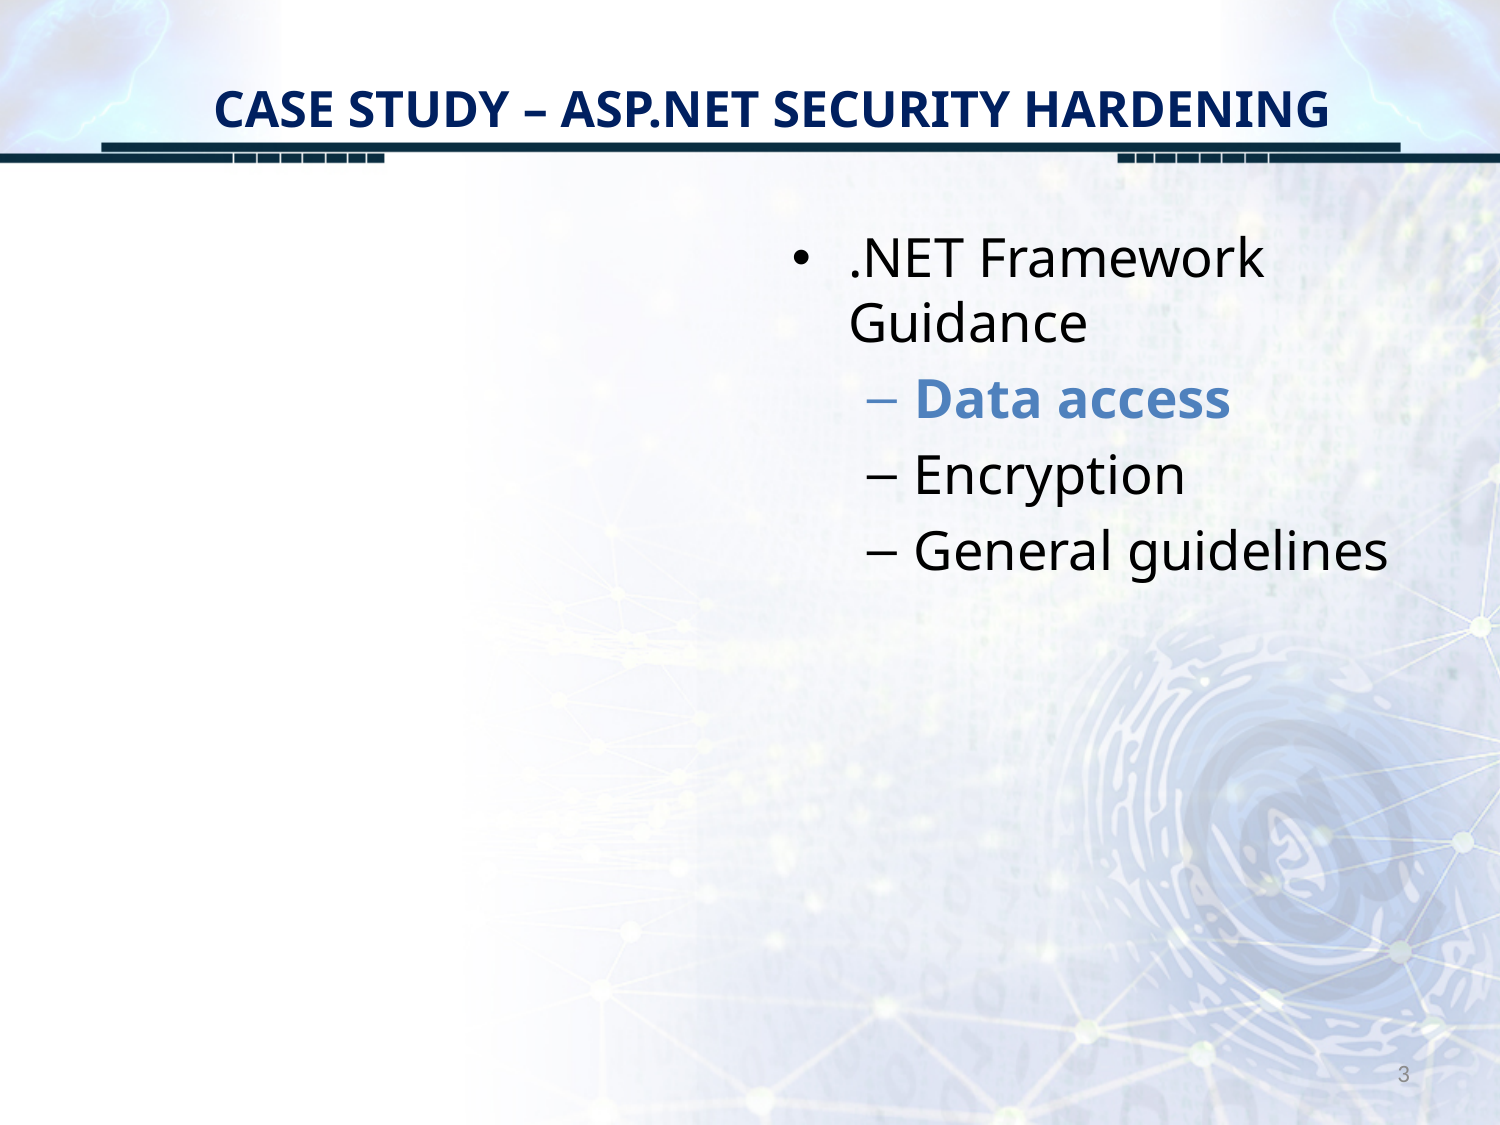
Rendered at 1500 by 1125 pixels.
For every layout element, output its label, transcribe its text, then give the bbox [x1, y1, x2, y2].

list .NET Framework Guidance Data access Encryption General guidelines [776, 216, 1432, 1034]
title CASE STUDY – ASP.NET SECURITY HARDENING [97, 34, 1448, 182]
picture [0, 0, 1500, 1125]
slide_number 3 [1074, 1042, 1425, 1103]
